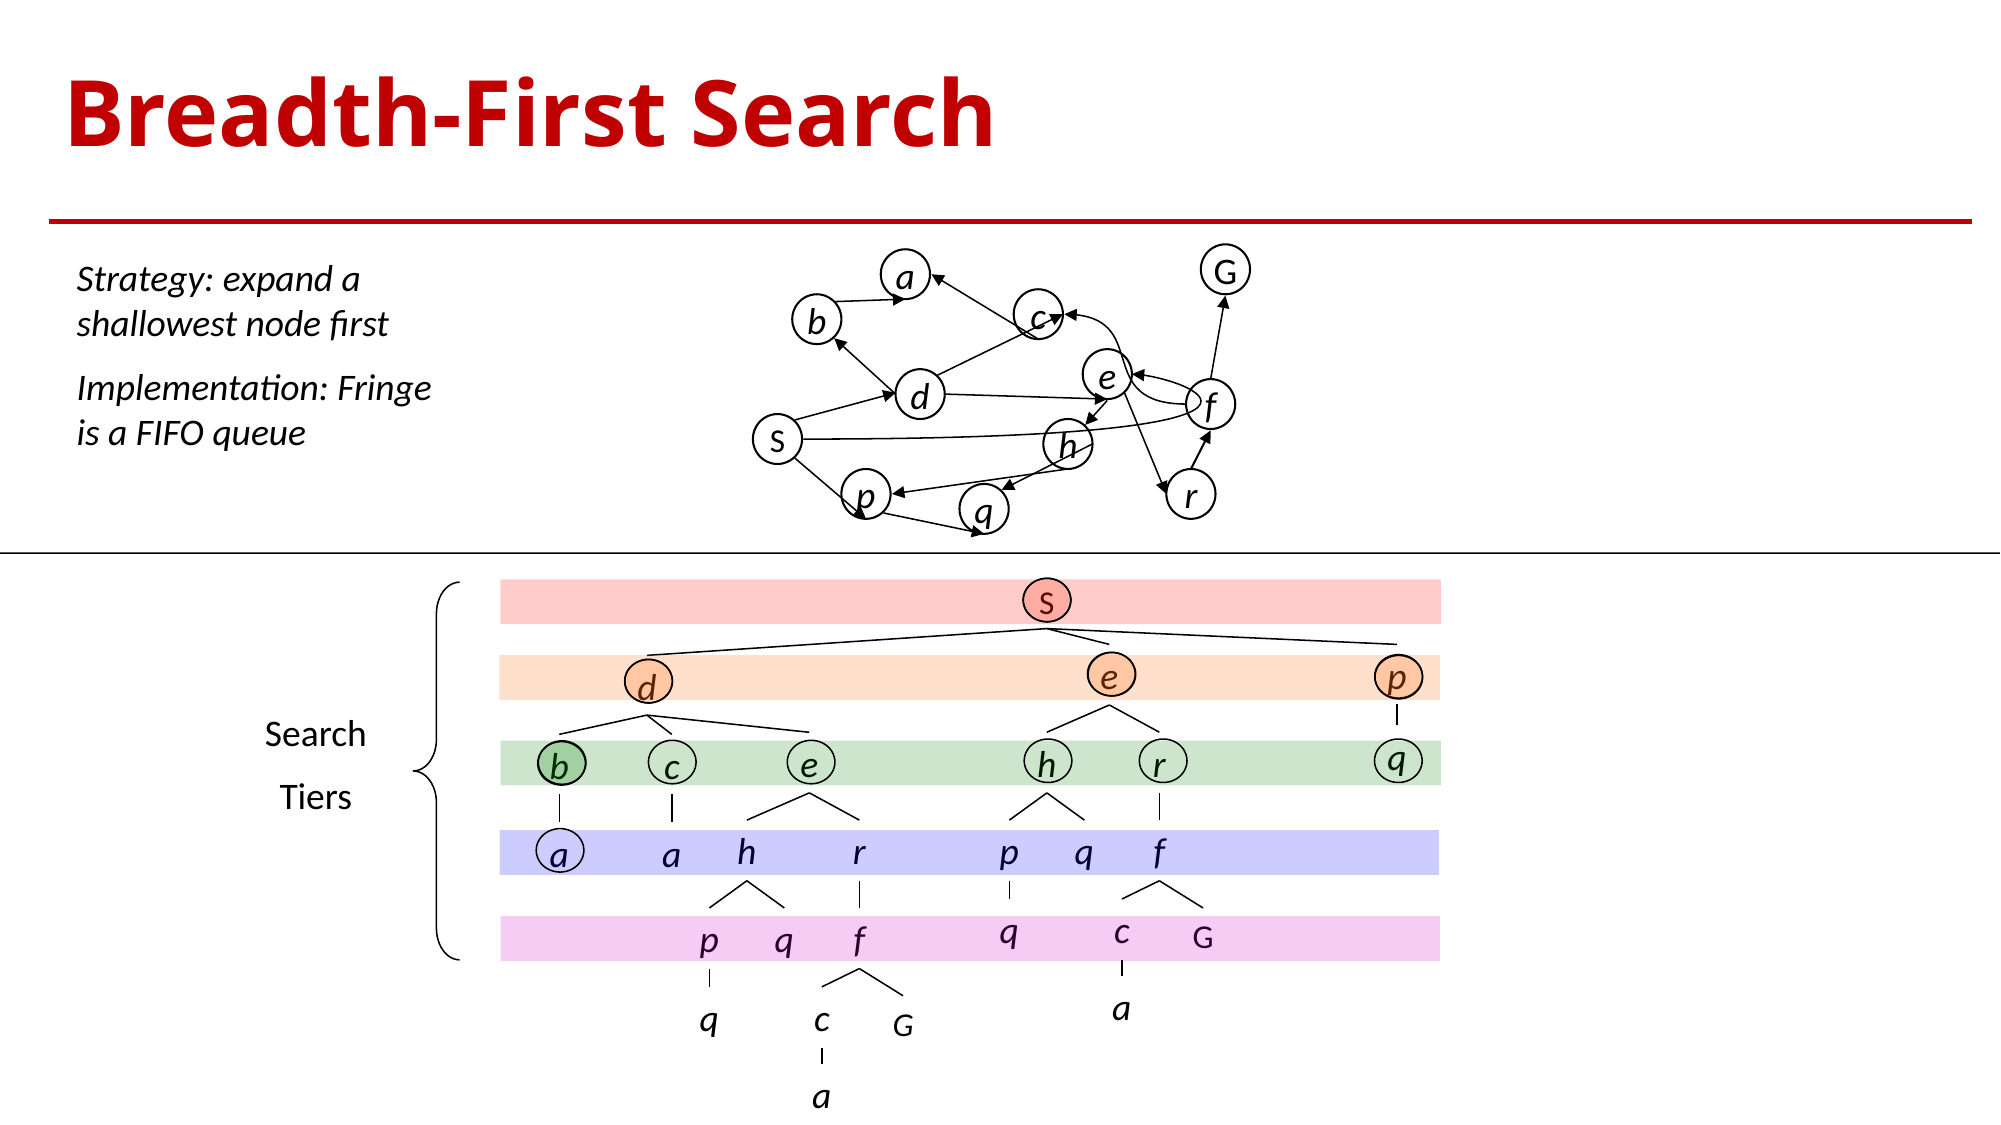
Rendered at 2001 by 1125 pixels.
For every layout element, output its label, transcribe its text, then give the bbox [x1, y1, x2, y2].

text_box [237, 579, 1442, 961]
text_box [752, 244, 1250, 534]
title Breadth-First Search [48, 41, 1972, 192]
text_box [528, 961, 1429, 1125]
text_box Strategy: expand a shallowest node first Implementation: Fringe is a FIFO queue [61, 246, 450, 461]
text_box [528, 573, 1429, 579]
